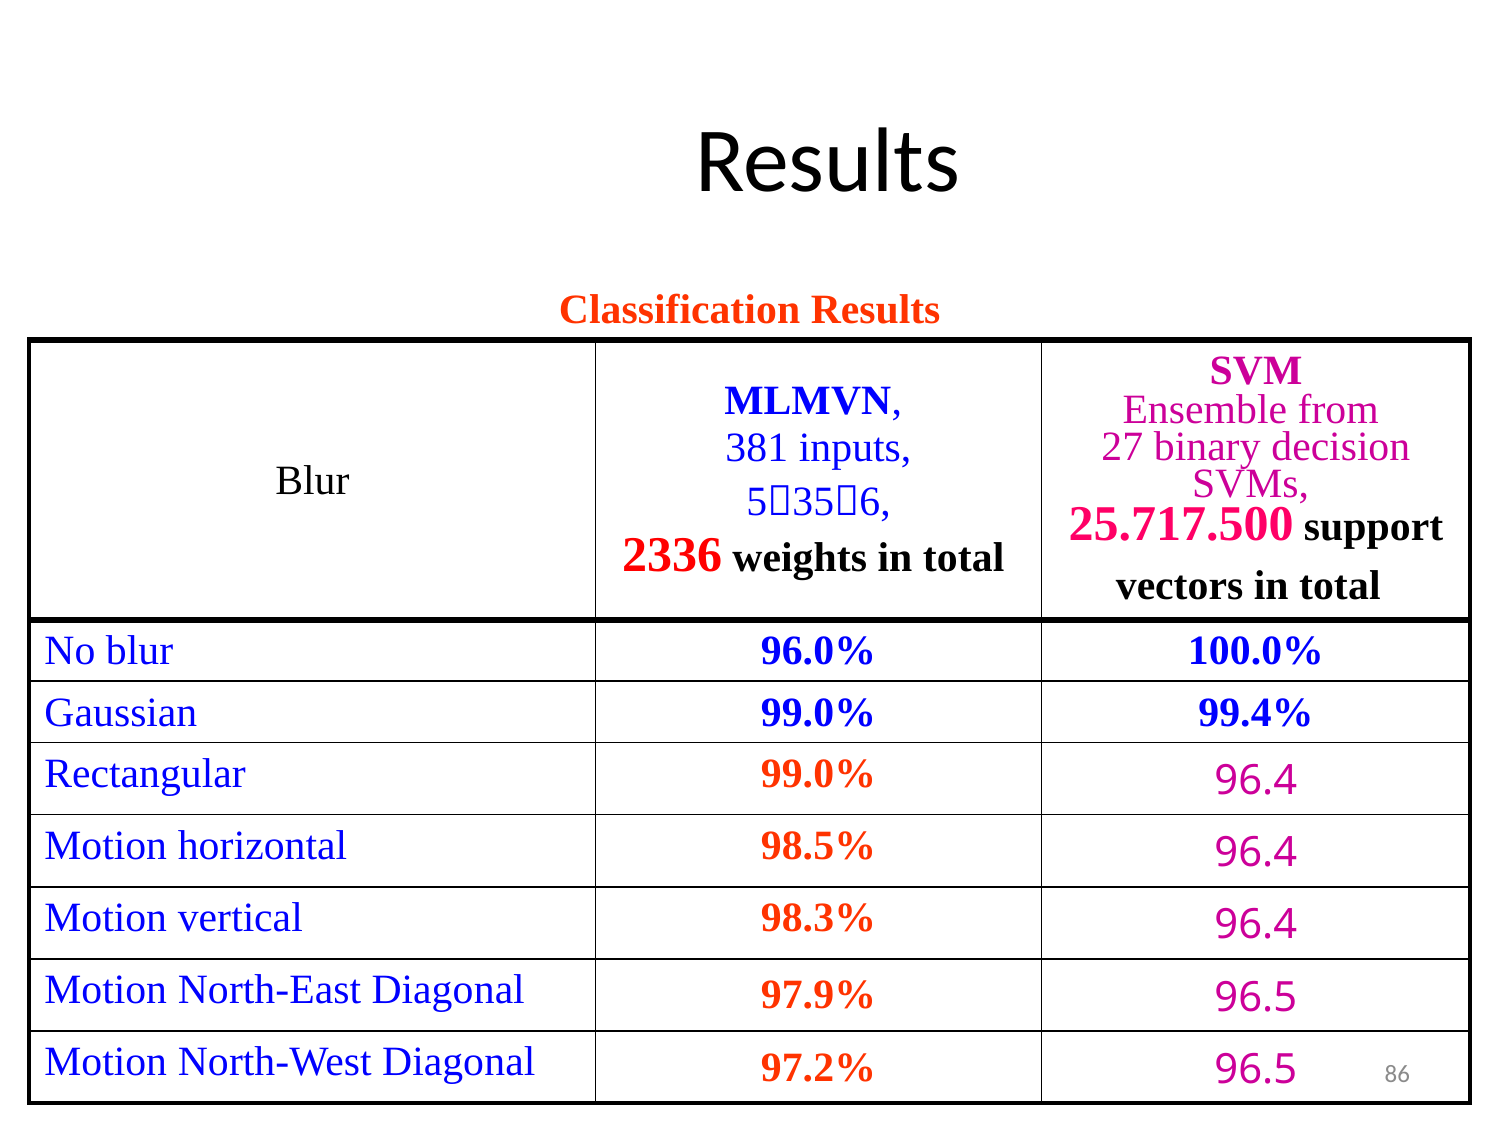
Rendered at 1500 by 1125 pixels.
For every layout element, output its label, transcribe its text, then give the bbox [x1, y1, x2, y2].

table_cell 99.0% [596, 682, 1041, 742]
table_cell Motion North-West Diagonal [31, 1032, 595, 1101]
table_cell 96.0% [596, 623, 1041, 680]
table_cell Motion North-East Diagonal [31, 960, 595, 1030]
title Results [188, 34, 1468, 276]
table_cell 97.9% [596, 960, 1041, 1030]
table_header Classification Results [29, 279, 1470, 337]
table_cell Motion horizontal [31, 815, 595, 886]
table_cell Rectangular [31, 743, 595, 814]
table_cell 96.4 [1042, 888, 1468, 958]
table_cell 98.5% [596, 815, 1041, 886]
slide_number 86 [1074, 1042, 1425, 1103]
table_cell 96.5 [1042, 1032, 1468, 1101]
table_cell 99.0% [596, 743, 1041, 814]
table_cell 97.2% [596, 1032, 1041, 1101]
table_cell Gaussian [31, 682, 595, 742]
table_cell 100.0% [1042, 623, 1468, 680]
table_cell 96.4 [1042, 815, 1468, 886]
table_cell 96.5 [1042, 960, 1468, 1030]
table_cell Blur [31, 343, 595, 617]
table_cell SVM Ensemble from 27 binary decision SVMs, 25.717.500 support vectors in total [1042, 343, 1468, 617]
table_cell MLMVN, 381 inputs, 5356, 2336 weights in total [596, 343, 1041, 617]
table_cell 96.4 [1042, 743, 1468, 814]
table_cell 98.3% [596, 888, 1041, 958]
table_cell Motion vertical [31, 888, 595, 958]
table_cell 99.4% [1042, 682, 1468, 742]
table_cell No blur [31, 623, 595, 680]
